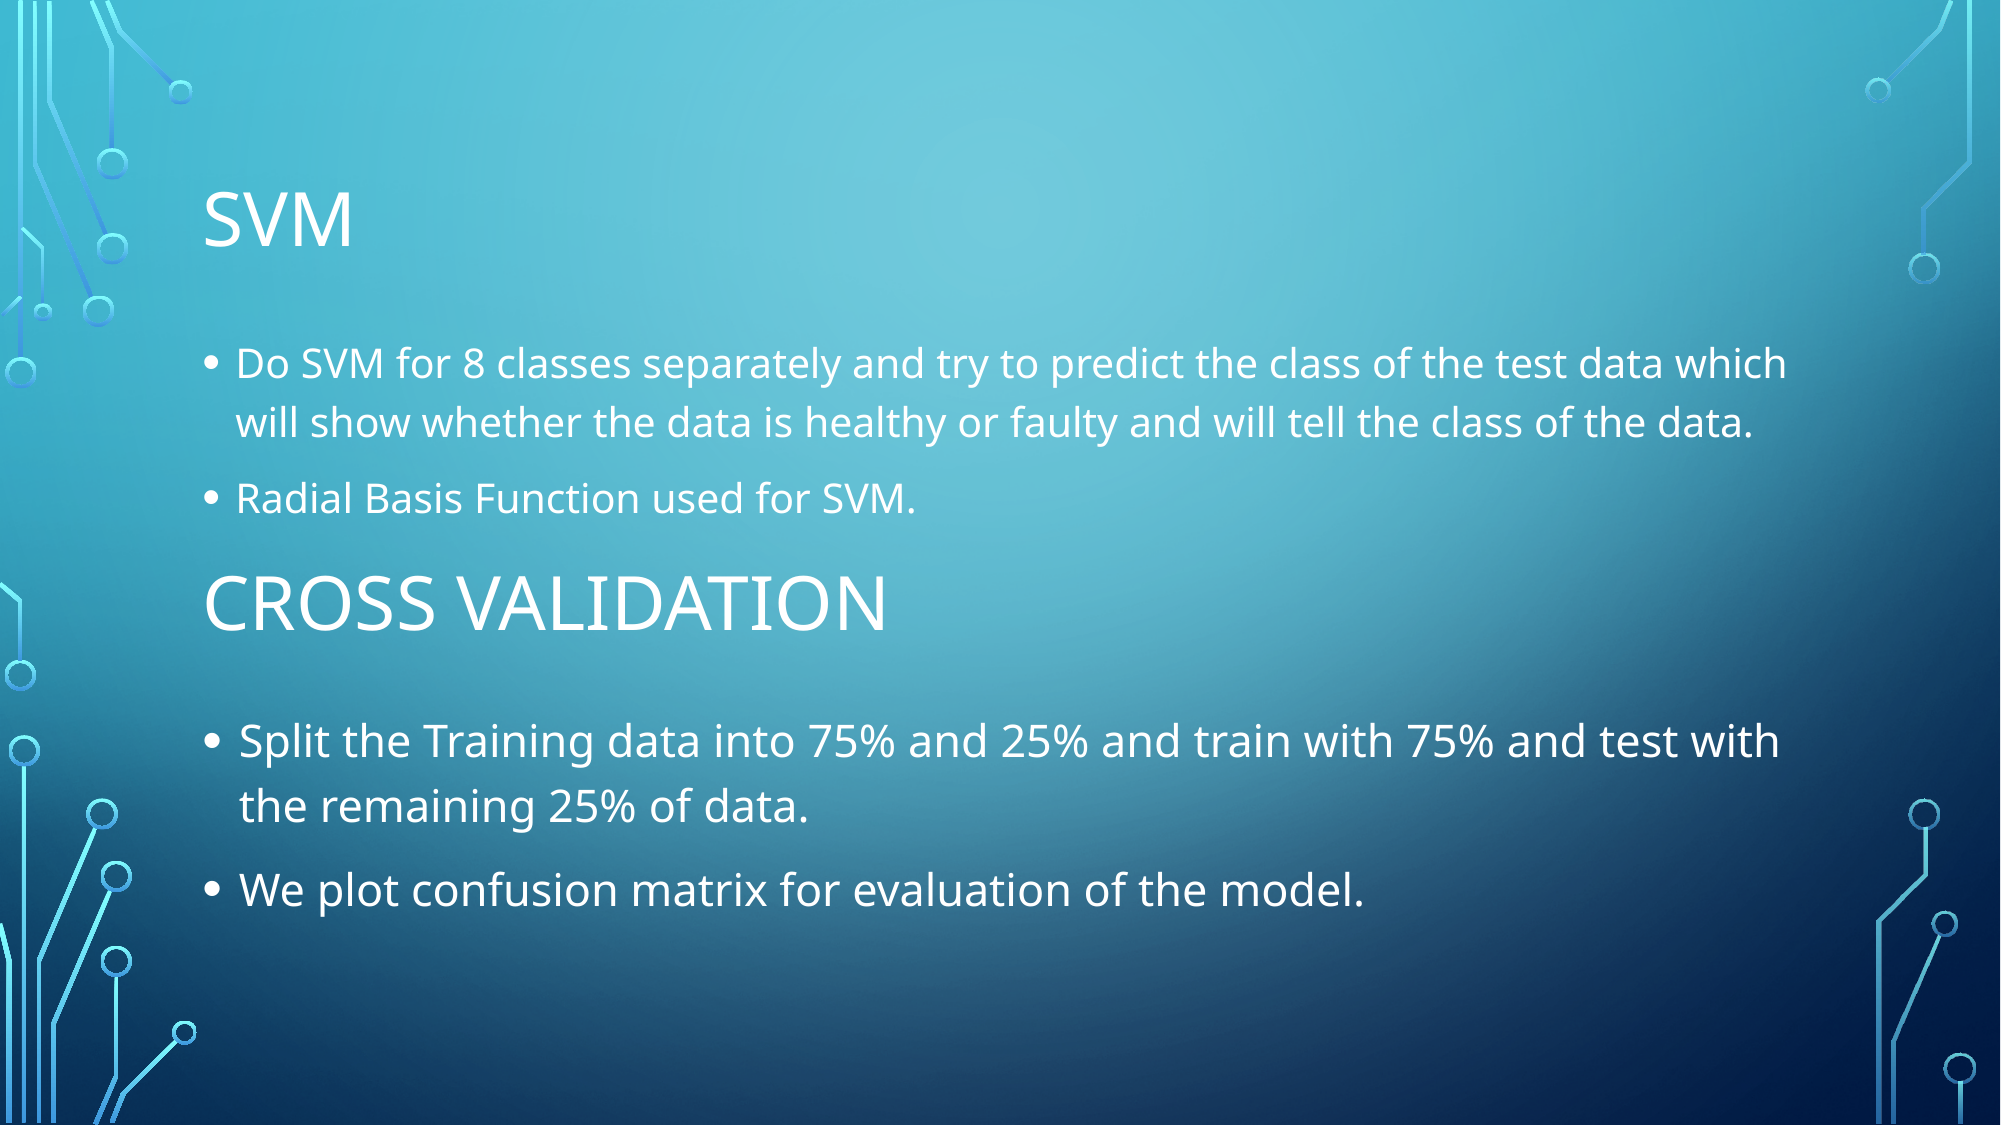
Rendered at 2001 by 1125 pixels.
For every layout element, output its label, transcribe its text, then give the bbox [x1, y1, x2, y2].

title Svm [187, 101, 1813, 320]
text_box Cross validation [187, 484, 1813, 694]
text_box Split the Training data into 75% and 25% and train with 75% and test with the remaining 25% of data. We plot confusion matrix for evaluation of the model. [187, 694, 1813, 924]
list Do SVM for 8 classes separately and try to predict the class of the test data which will show whether the data is healthy or faulty and will tell the class of the data. Radial Basis Function used for SVM. [187, 320, 1813, 484]
